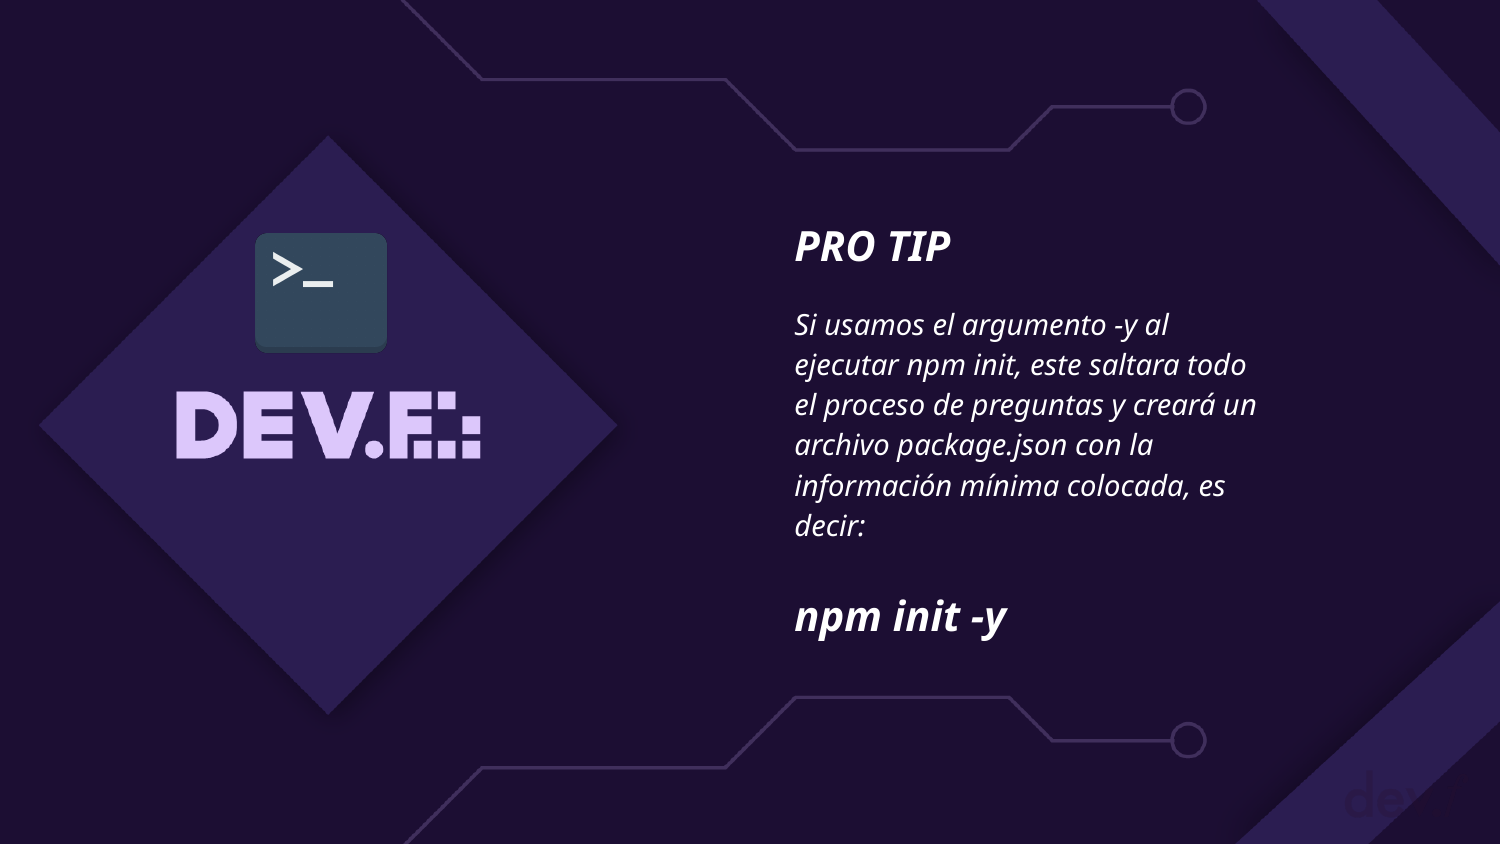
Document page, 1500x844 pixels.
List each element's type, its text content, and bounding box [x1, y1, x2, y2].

subtitle PRO TIP Si usamos el argumento -y al ejecutar npm init, este saltara todo el proceso de preguntas y creará un archivo package.json con la información mínima colocada, es decir: npm init -y [779, 196, 1275, 626]
picture [0, 0, 1500, 844]
